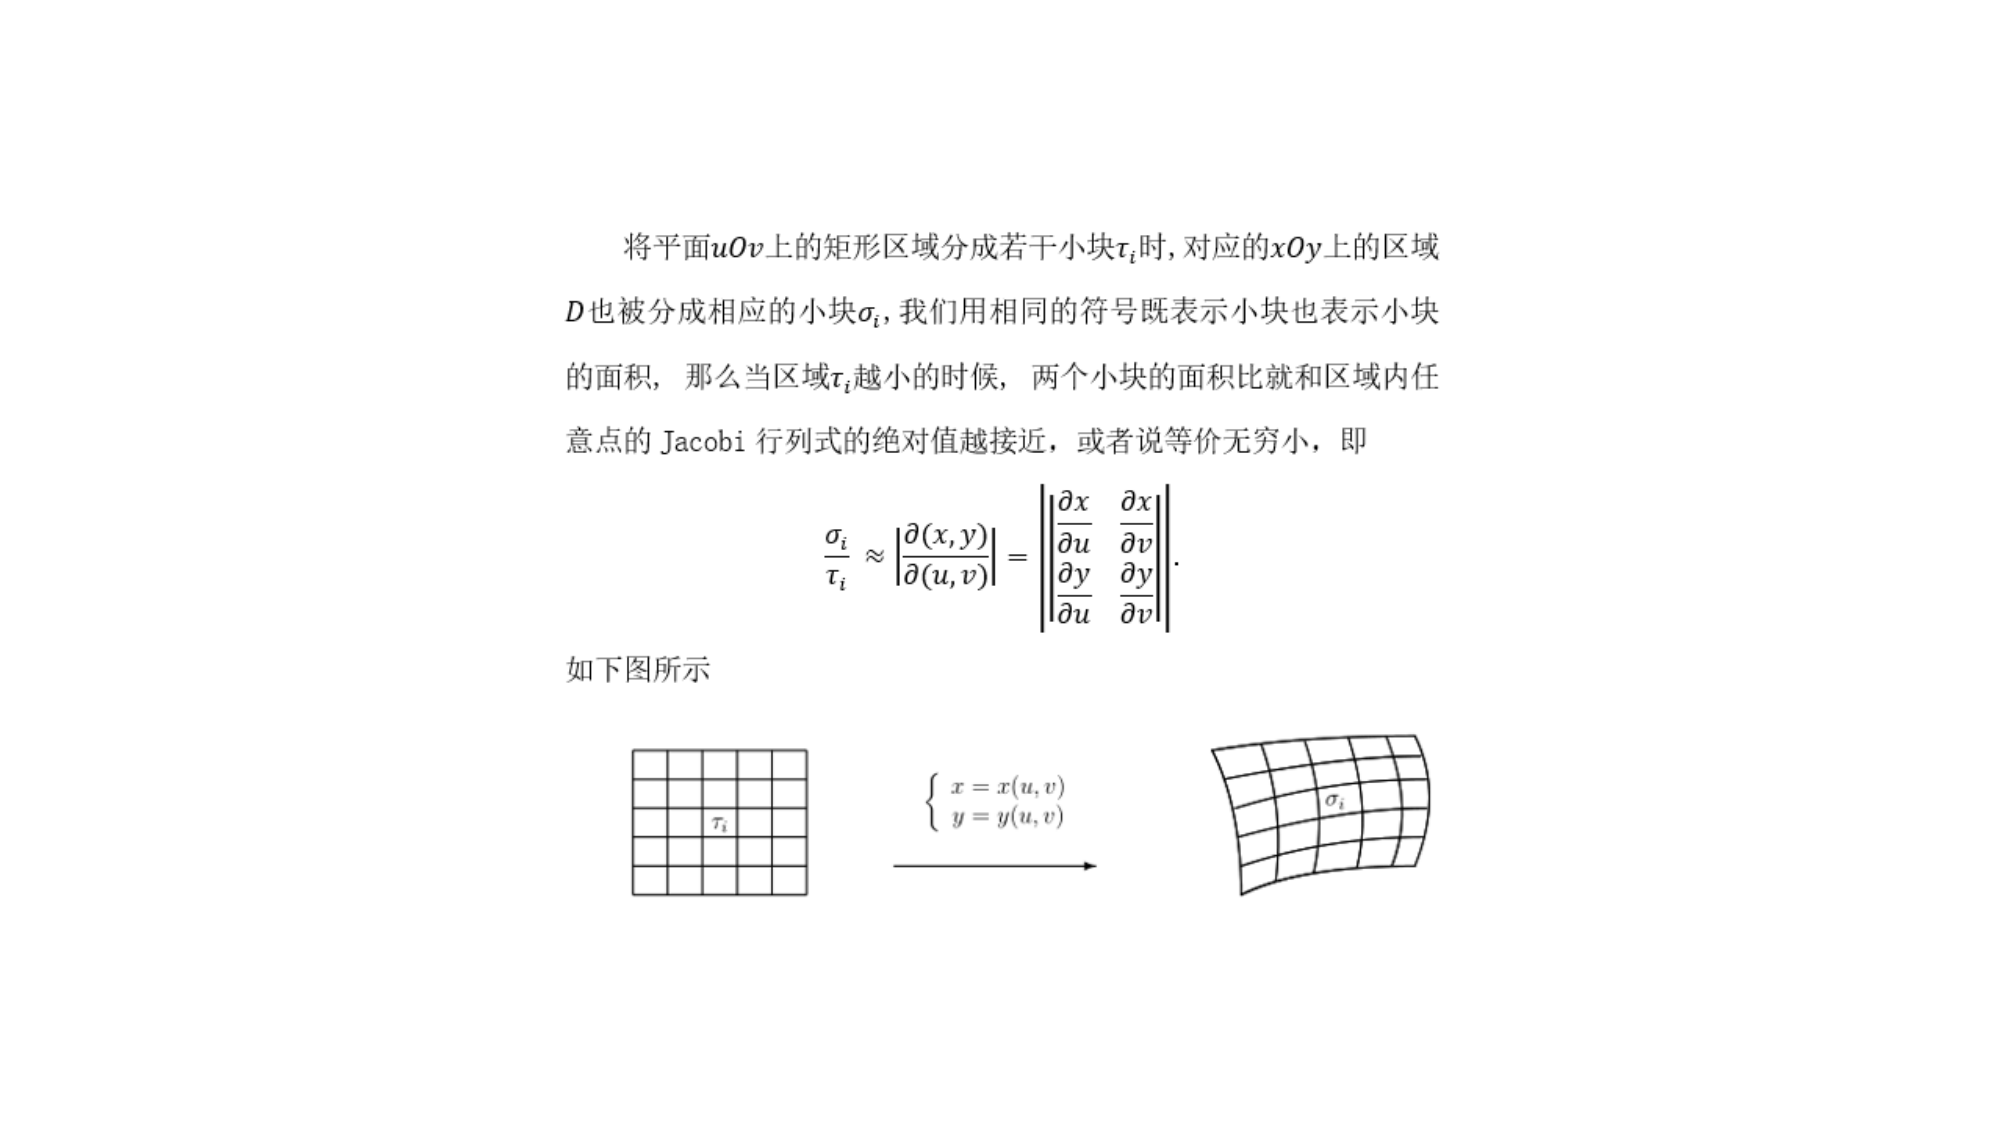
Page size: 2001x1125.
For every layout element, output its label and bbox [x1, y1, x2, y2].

picture [543, 209, 1457, 916]
